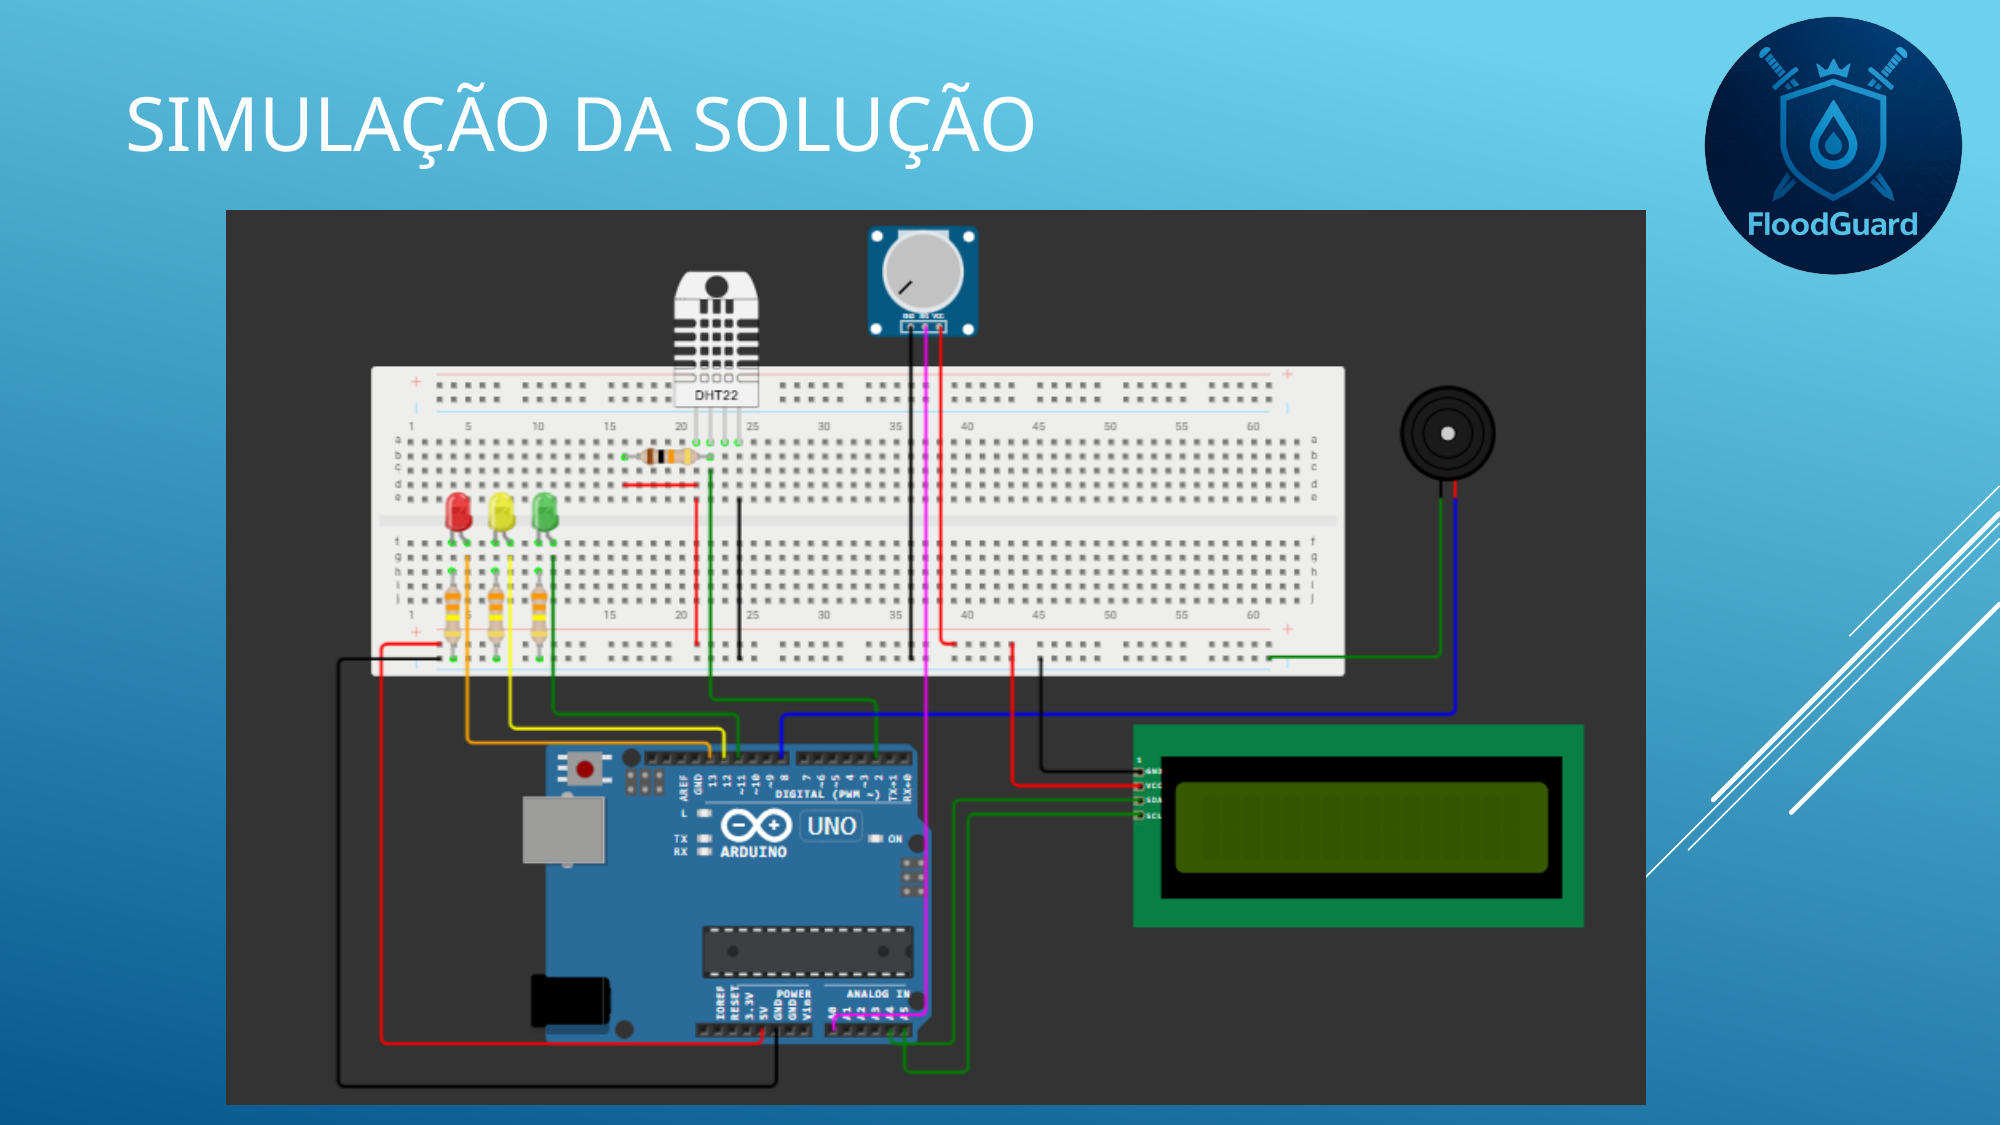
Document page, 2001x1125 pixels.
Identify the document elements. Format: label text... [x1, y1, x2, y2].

picture [225, 209, 1646, 1105]
picture [1668, 0, 2000, 298]
title Simulação da solução [110, 0, 1510, 246]
